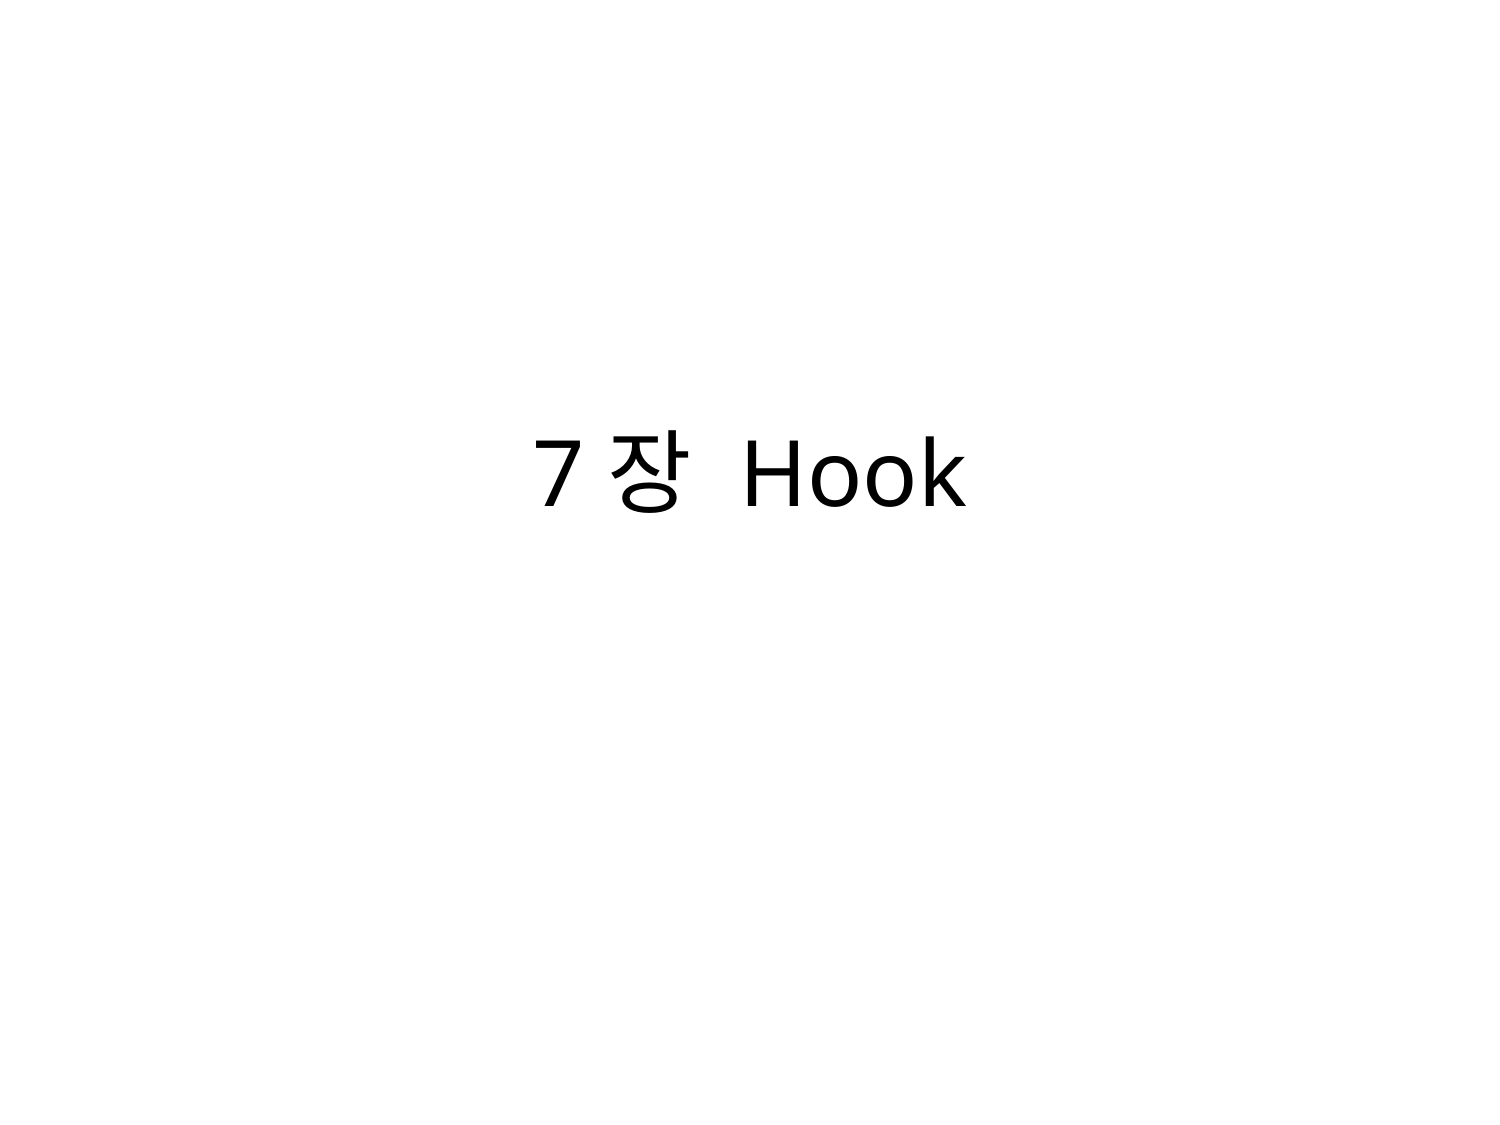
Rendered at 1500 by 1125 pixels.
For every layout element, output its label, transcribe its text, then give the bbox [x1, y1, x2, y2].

title 7장 Hook [112, 349, 1388, 591]
